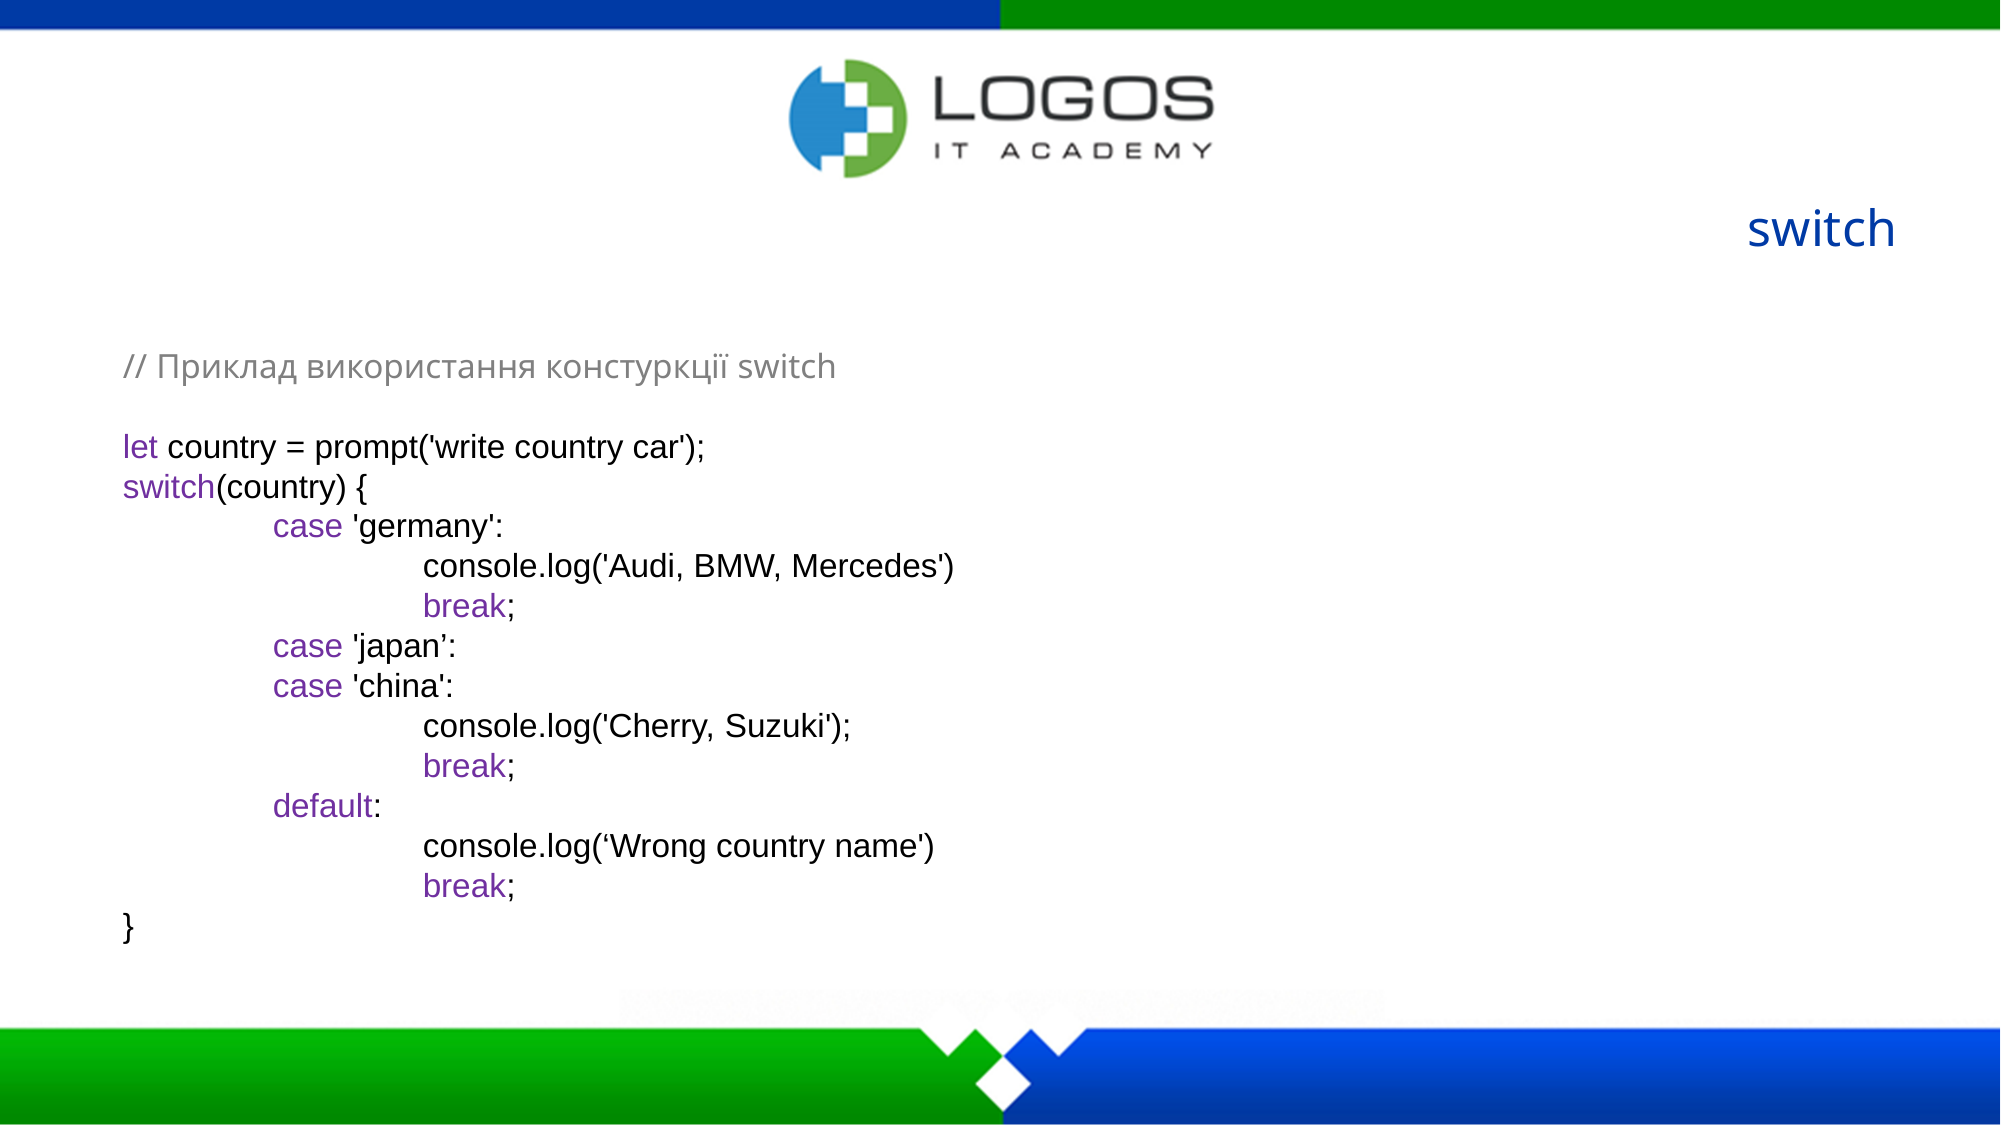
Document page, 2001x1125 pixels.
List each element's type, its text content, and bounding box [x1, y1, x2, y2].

text_box switch [1381, 188, 1905, 264]
picture [0, 0, 2001, 1125]
text_box // Приклад використання констуркції switch let country = prompt('write country car'); switch(country) { case 'germany': console.log('Audi, BMW, Mercedes') break; case 'japan’: case 'china': console.log('Cherry, Suzuki'); break; default: console.log(‘Wrong country name') break; } [108, 337, 1892, 952]
